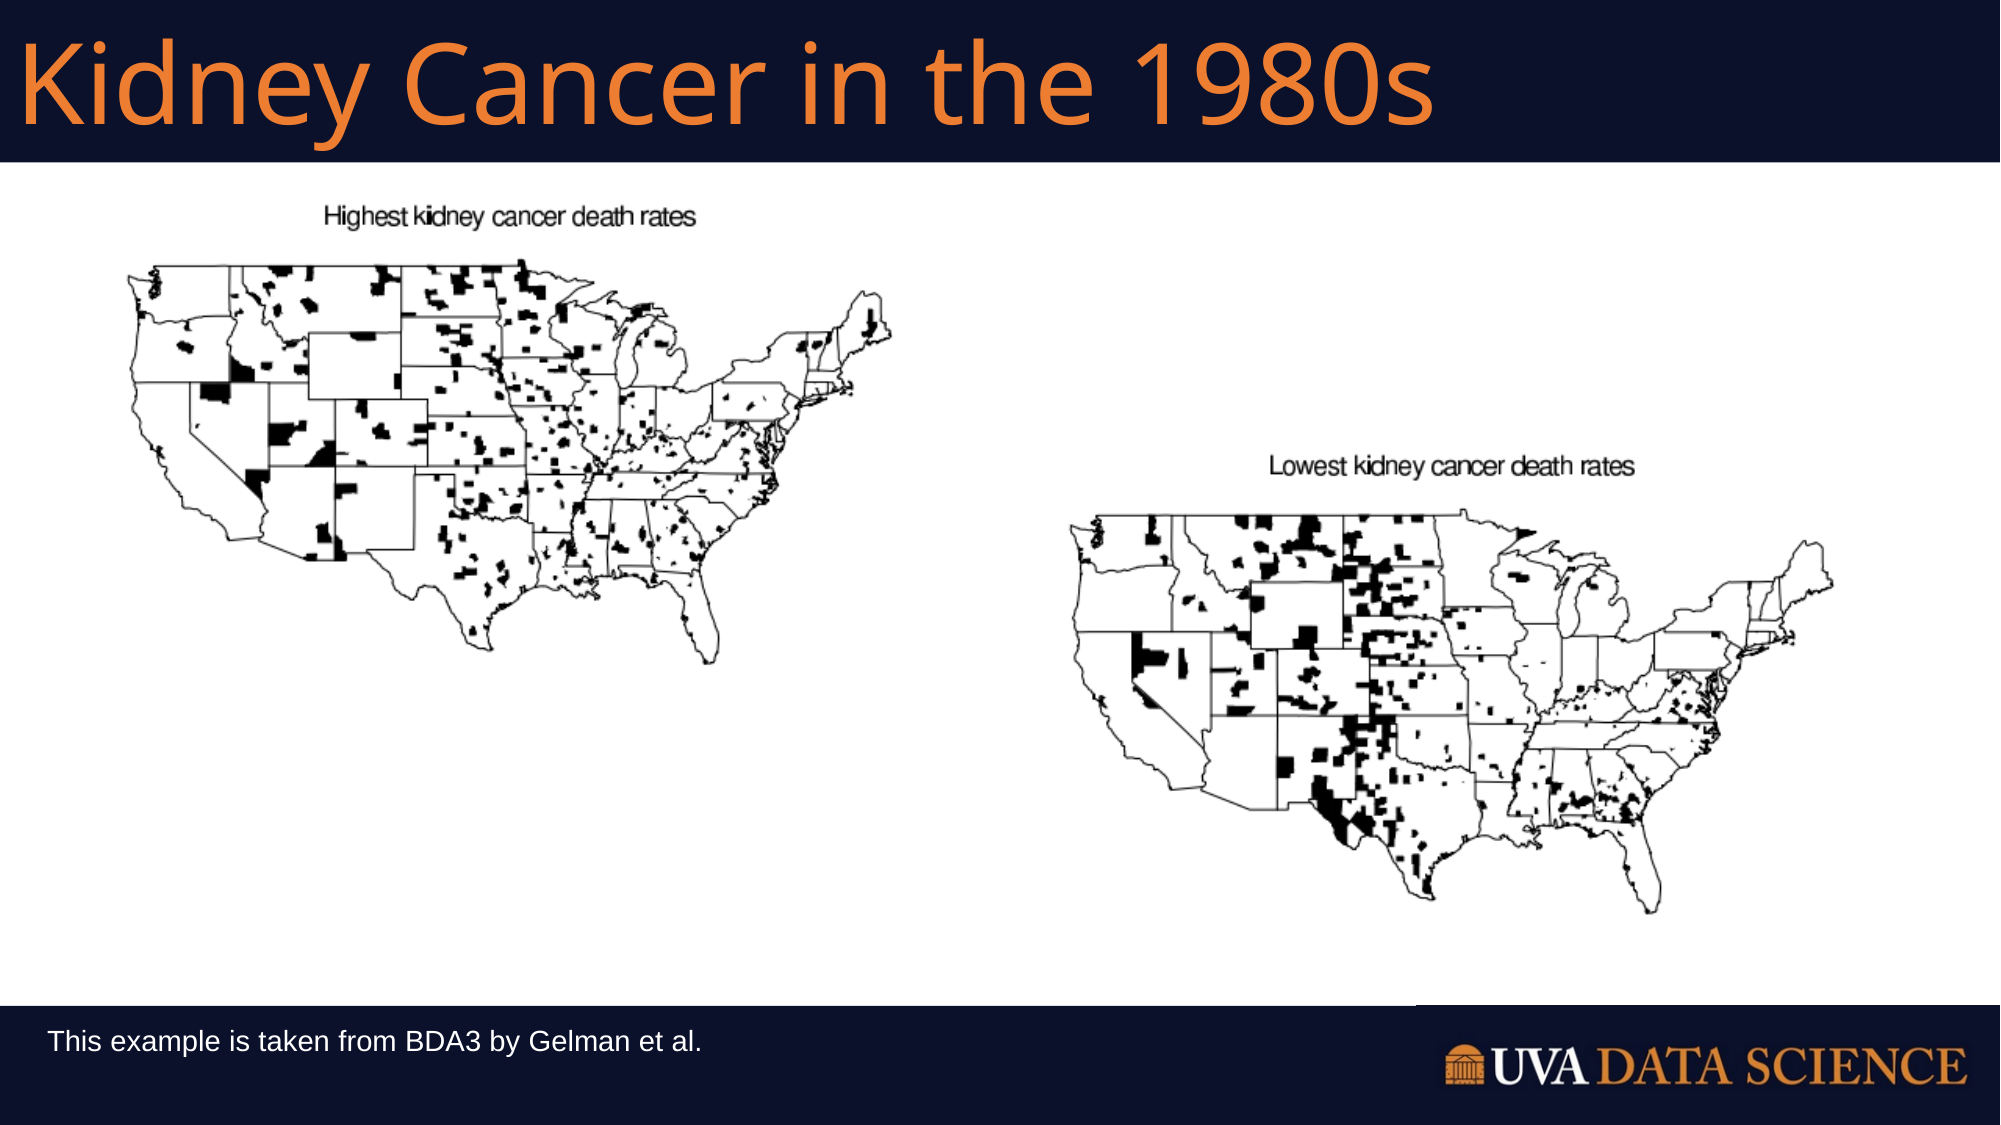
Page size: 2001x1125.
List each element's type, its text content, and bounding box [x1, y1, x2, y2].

picture [1416, 1005, 2000, 1125]
picture [1015, 437, 1872, 935]
text_box [0, 0, 2000, 164]
text_box This example is taken from BDA3 by Gelman et al. [32, 1014, 727, 1065]
text_box Kidney Cancer in the 1980s [0, 4, 1454, 155]
picture [22, 188, 985, 687]
text_box [0, 1005, 1415, 1125]
